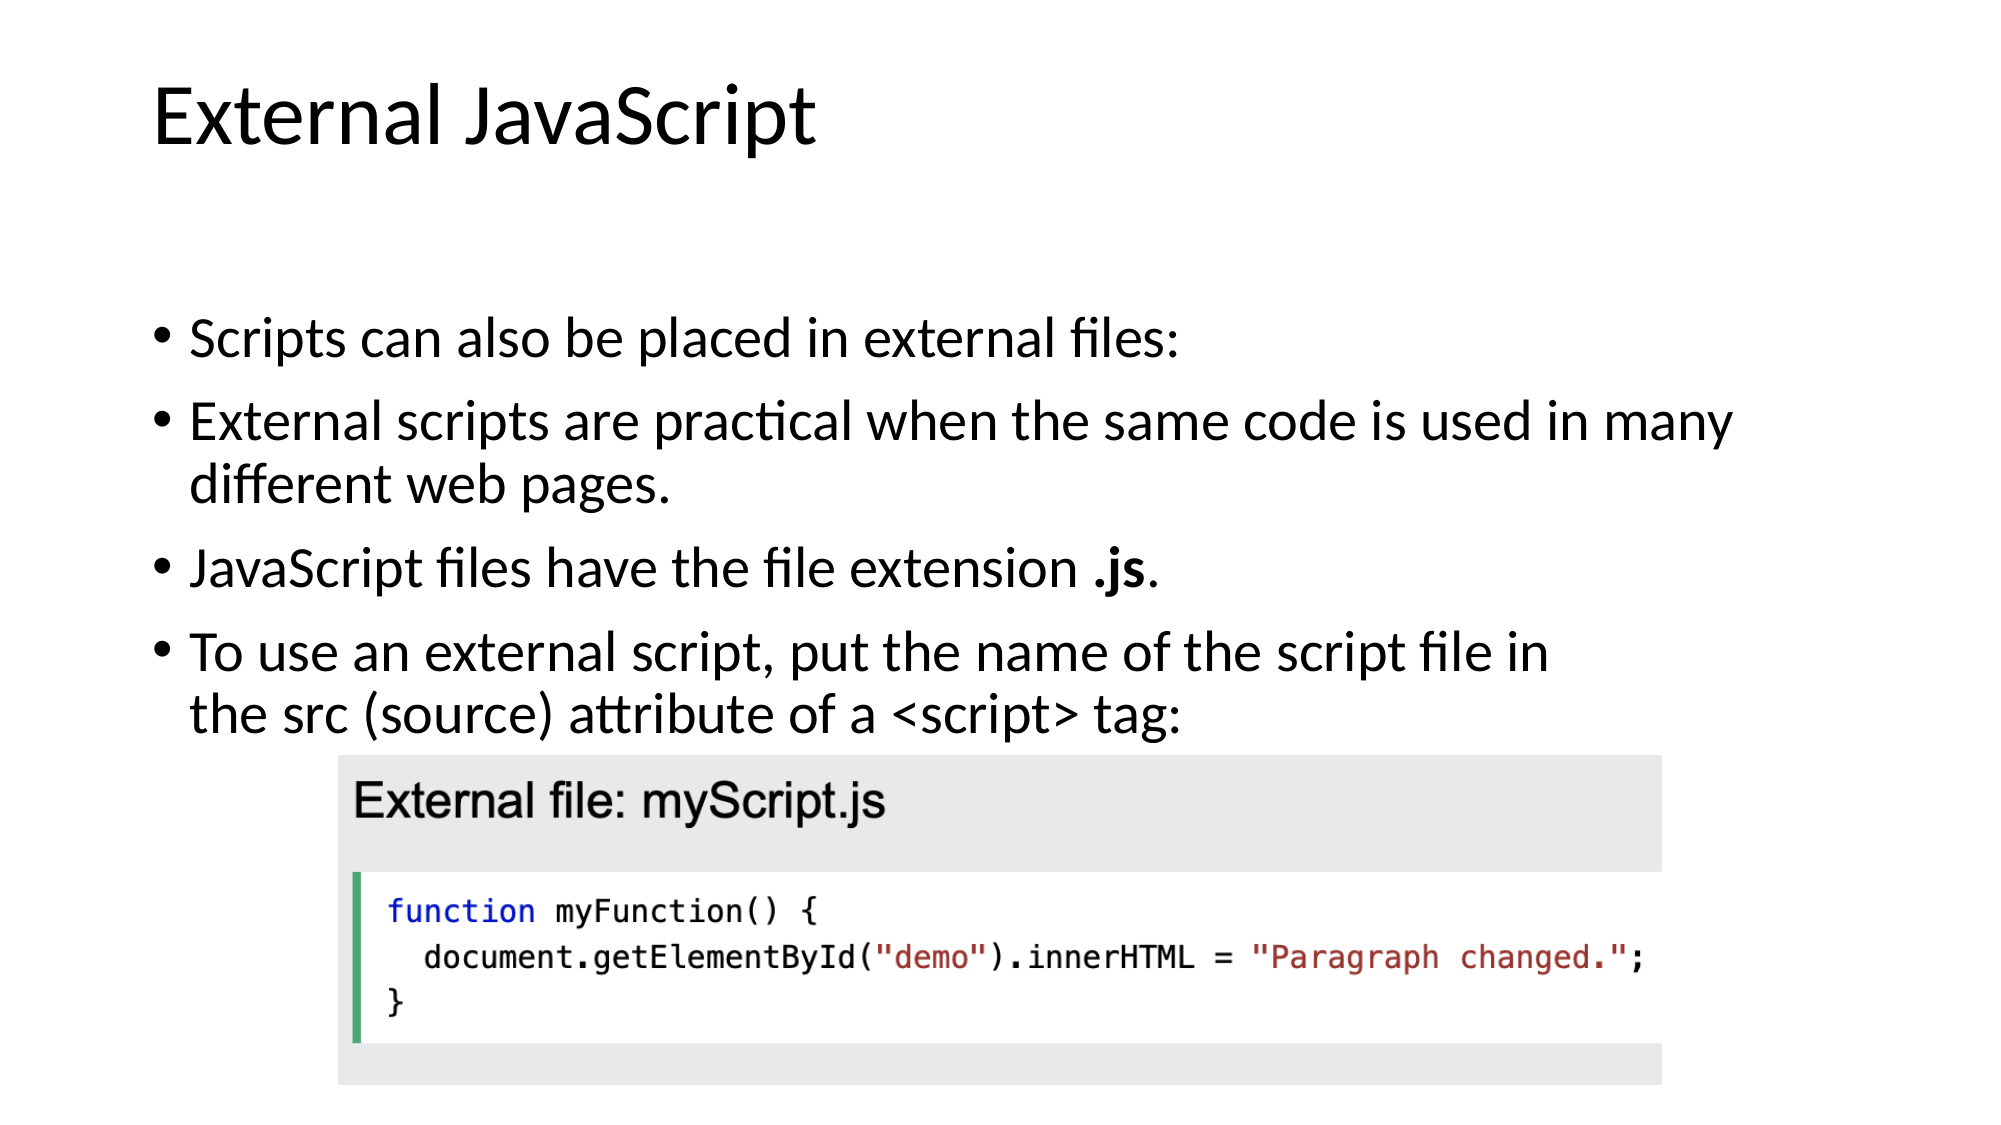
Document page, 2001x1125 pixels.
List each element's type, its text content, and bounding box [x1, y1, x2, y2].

title External JavaScript [137, 59, 1863, 278]
picture [338, 755, 1662, 1085]
list Scripts can also be placed in external files: External scripts are practical when the same code is used in many different web pages. JavaScript files have the file extension .js. To use an external script, put the name of the script file in the src (source) attribute of a <script> tag: [137, 299, 1863, 756]
